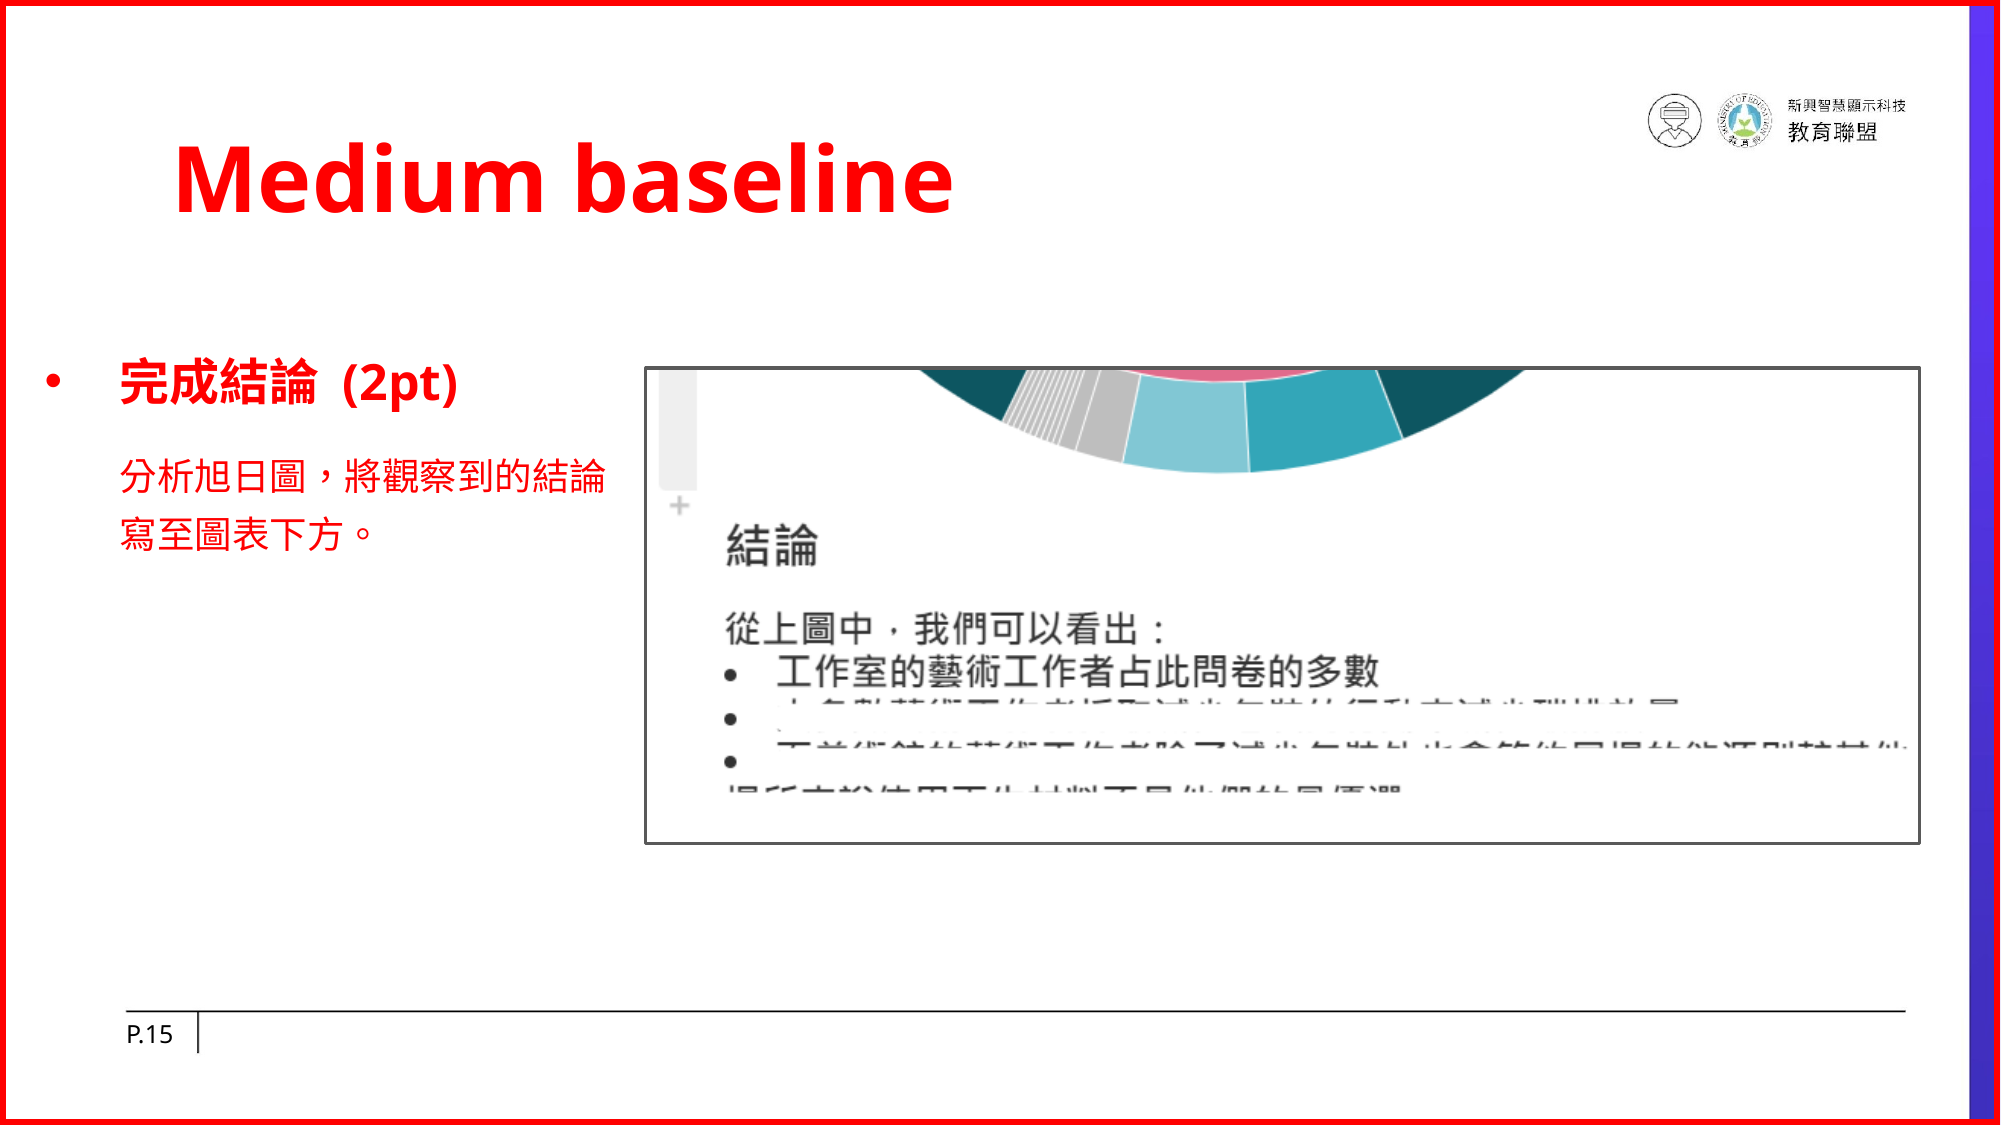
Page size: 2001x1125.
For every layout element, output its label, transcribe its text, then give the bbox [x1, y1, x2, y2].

picture [647, 369, 1919, 843]
slide_number P.‹#› [111, 1016, 204, 1055]
text_box [0, 0, 2000, 1125]
list 完成結論 (2pt) 分析旭日圖，將觀察到的結論寫至圖表下方。 [29, 324, 648, 798]
title Medium baseline [156, 135, 1592, 230]
